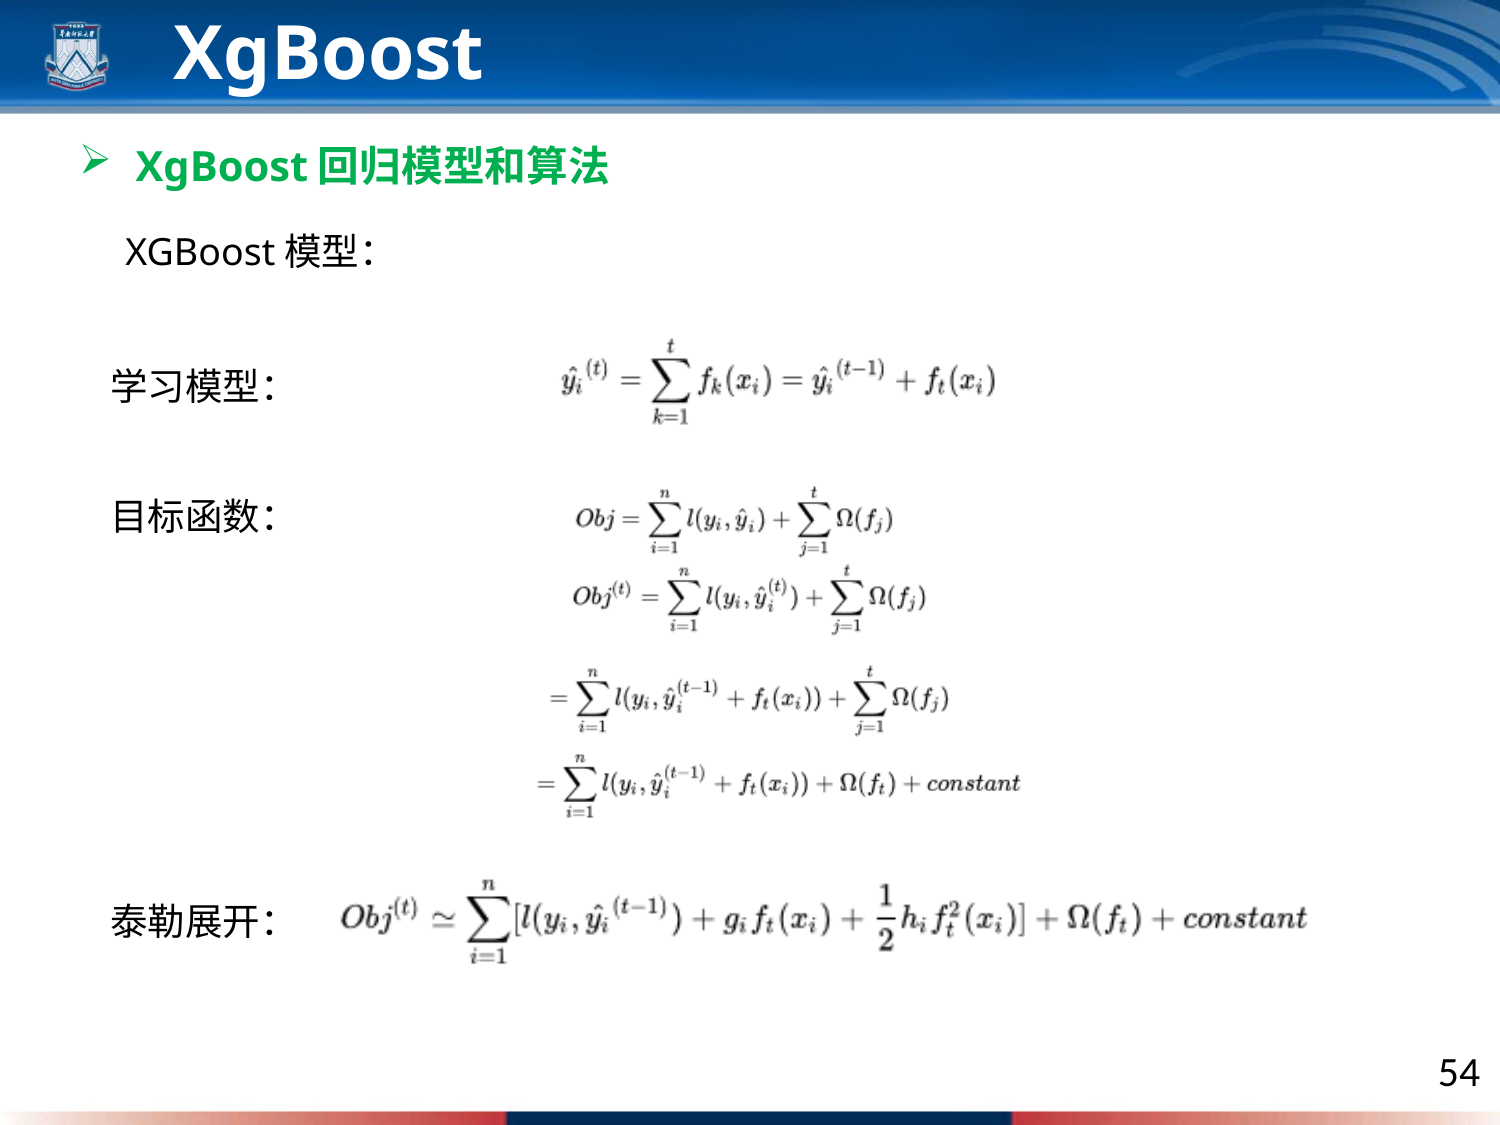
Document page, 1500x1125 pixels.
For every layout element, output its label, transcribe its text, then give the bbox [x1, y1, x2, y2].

text_box 学习模型： [95, 333, 313, 416]
text_box 目标函数： 泰勒展开： [95, 462, 1421, 950]
picture [0, 0, 1500, 1125]
text_box XgBoost [158, 0, 1434, 111]
text_box XgBoost回归模型和算法 [64, 132, 625, 198]
